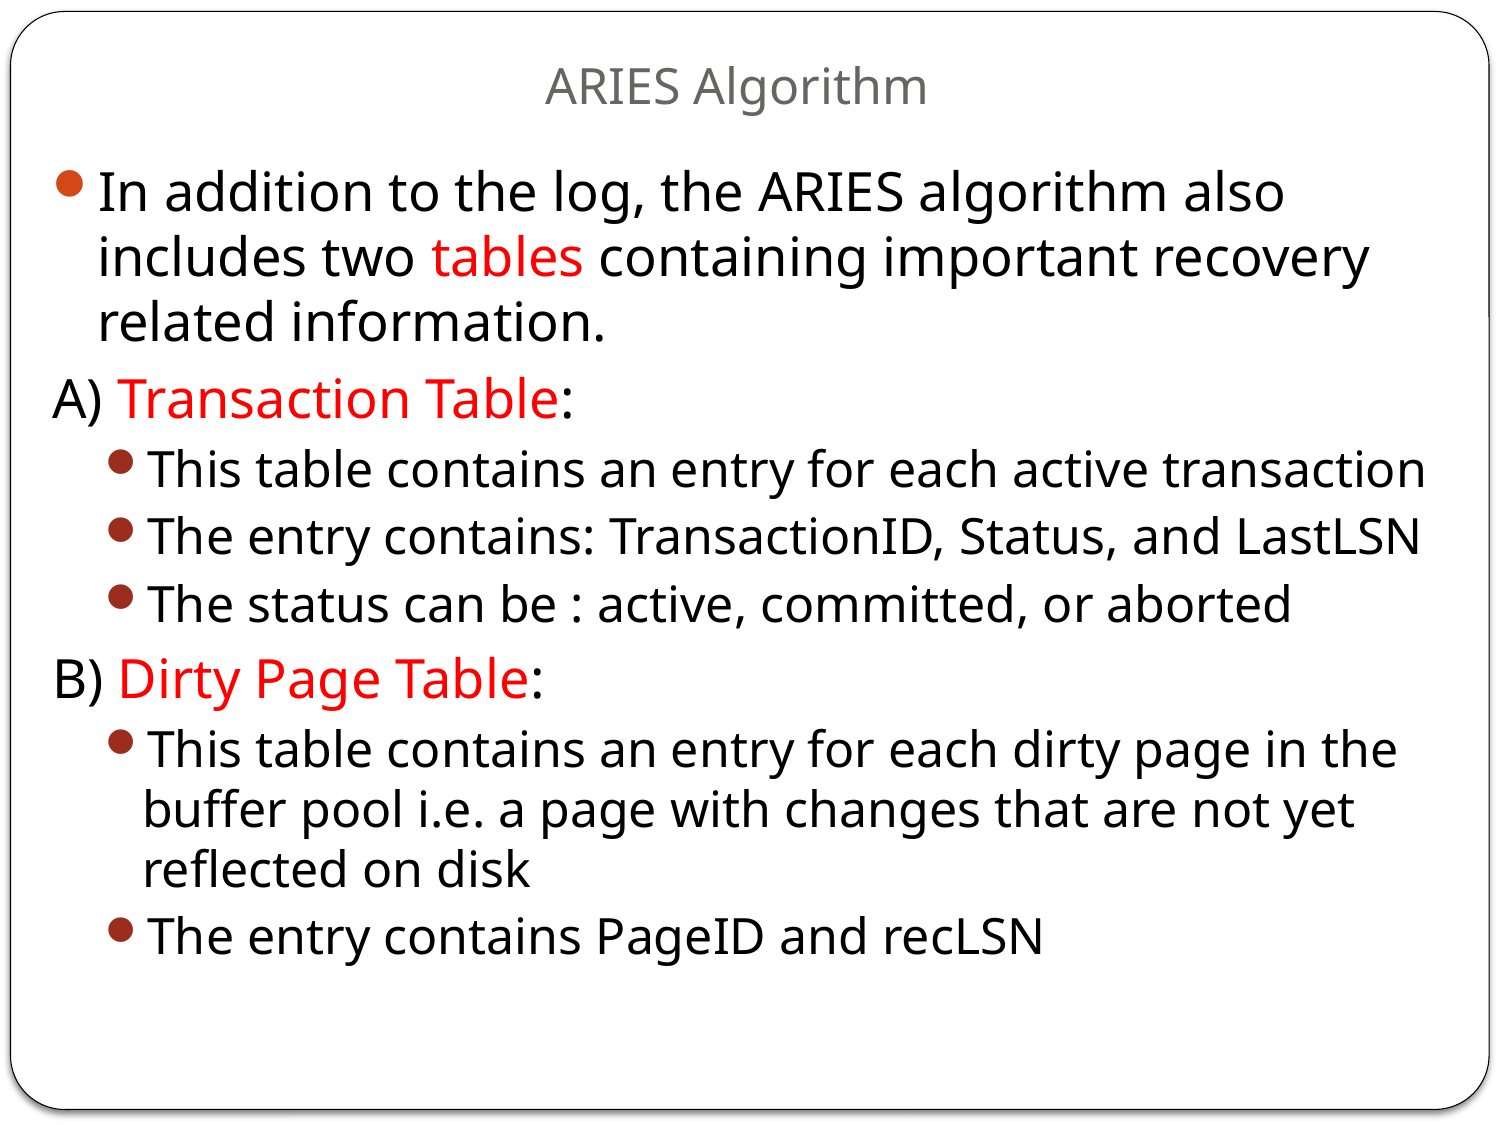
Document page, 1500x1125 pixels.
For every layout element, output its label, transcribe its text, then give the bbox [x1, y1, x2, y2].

title ARIES Algorithm [99, 75, 1375, 130]
list In addition to the log, the ARIES algorithm also includes two tables containing important recovery related information. A) Transaction Table: This table contains an entry for each active transaction The entry contains: TransactionID, Status, and LastLSN The status can be : active, committed, or aborted B) Dirty Page Table: This table contains an entry for each dirty page in the buffer pool i.e. a page with changes that are not yet reflected on disk The entry contains PageID and recLSN [37, 149, 1450, 1063]
